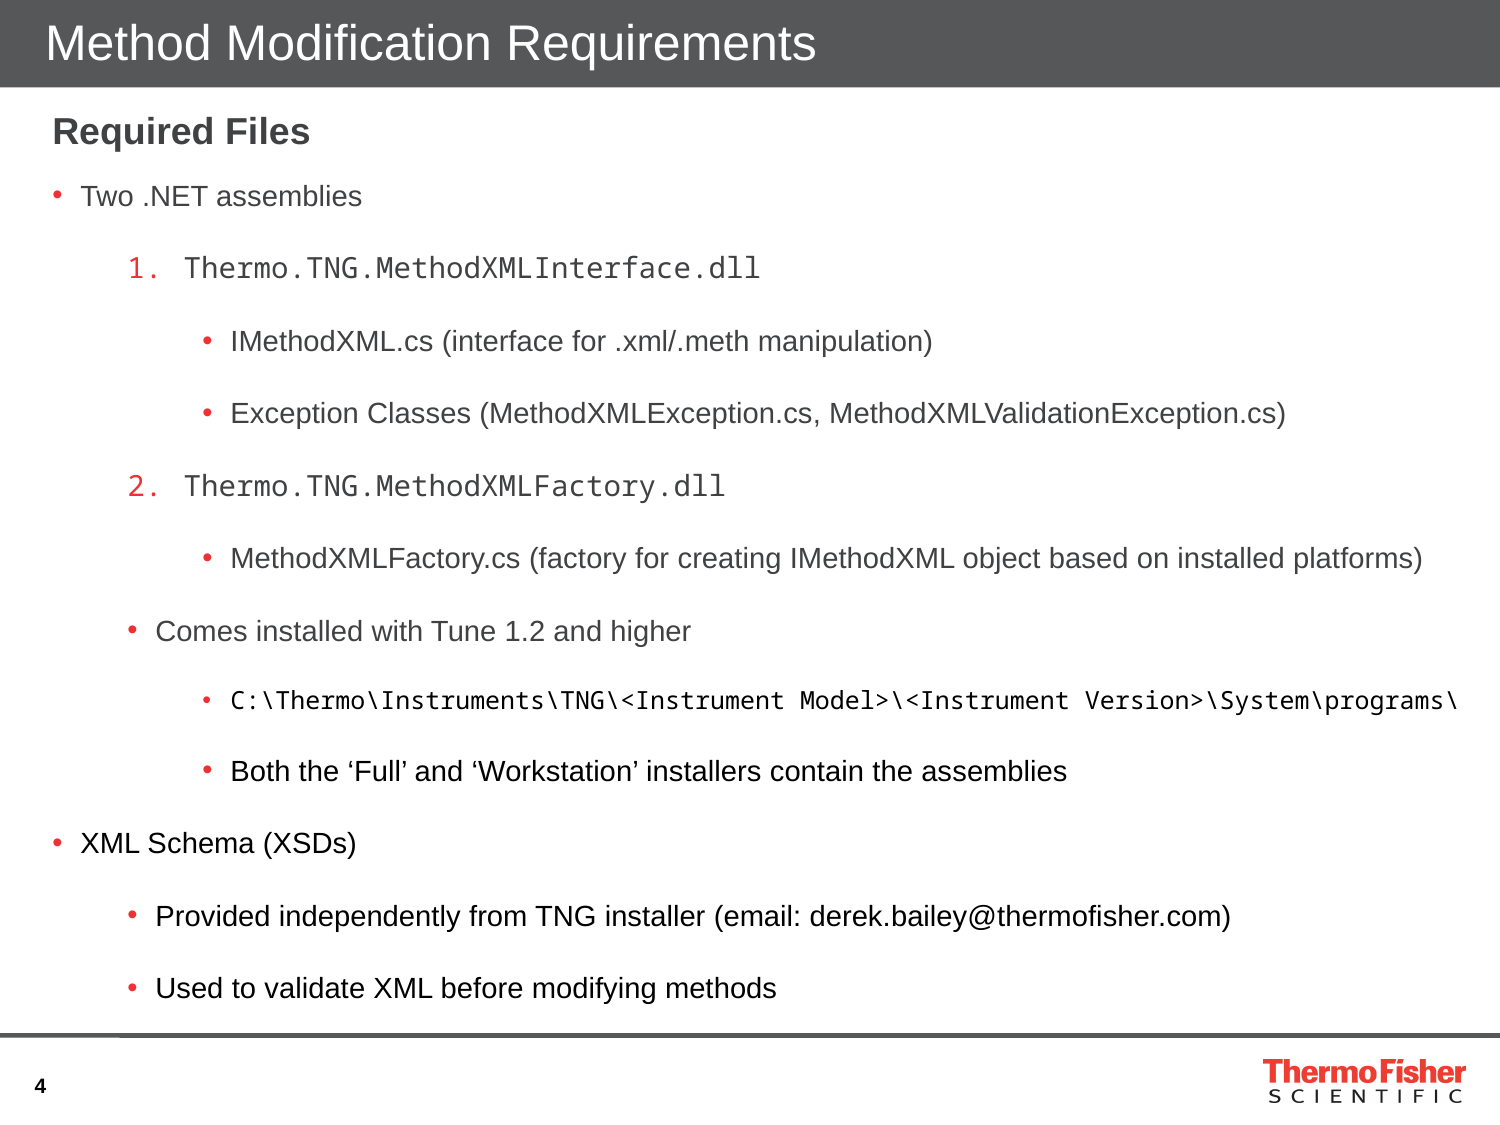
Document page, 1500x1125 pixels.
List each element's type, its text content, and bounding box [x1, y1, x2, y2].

title Method Modification Requirements [0, 0, 1500, 88]
picture [1263, 1059, 1466, 1103]
text_box Required Files Two .NET assemblies Thermo.TNG.MethodXMLInterface.dll IMethodXML.cs (interface for .xml/.meth manipulation) Exception Classes (MethodXMLException.cs, MethodXMLValidationException.cs) Thermo.TNG.MethodXMLFactory.dll MethodXMLFactory.cs (factory for creating IMethodXML object based on installed platforms) Comes installed with Tune 1.2 and higher C:\Thermo\Instruments\TNG\<Instrument Model>\<Instrument Version>\System\programs\ Both the ‘Full’ and ‘Workstation’ installers contain the assemblies XML Schema (XSDs) Provided independently from TNG installer (email: derek.bailey@thermofisher.com) Used to validate XML before modifying methods [37, 99, 1488, 992]
